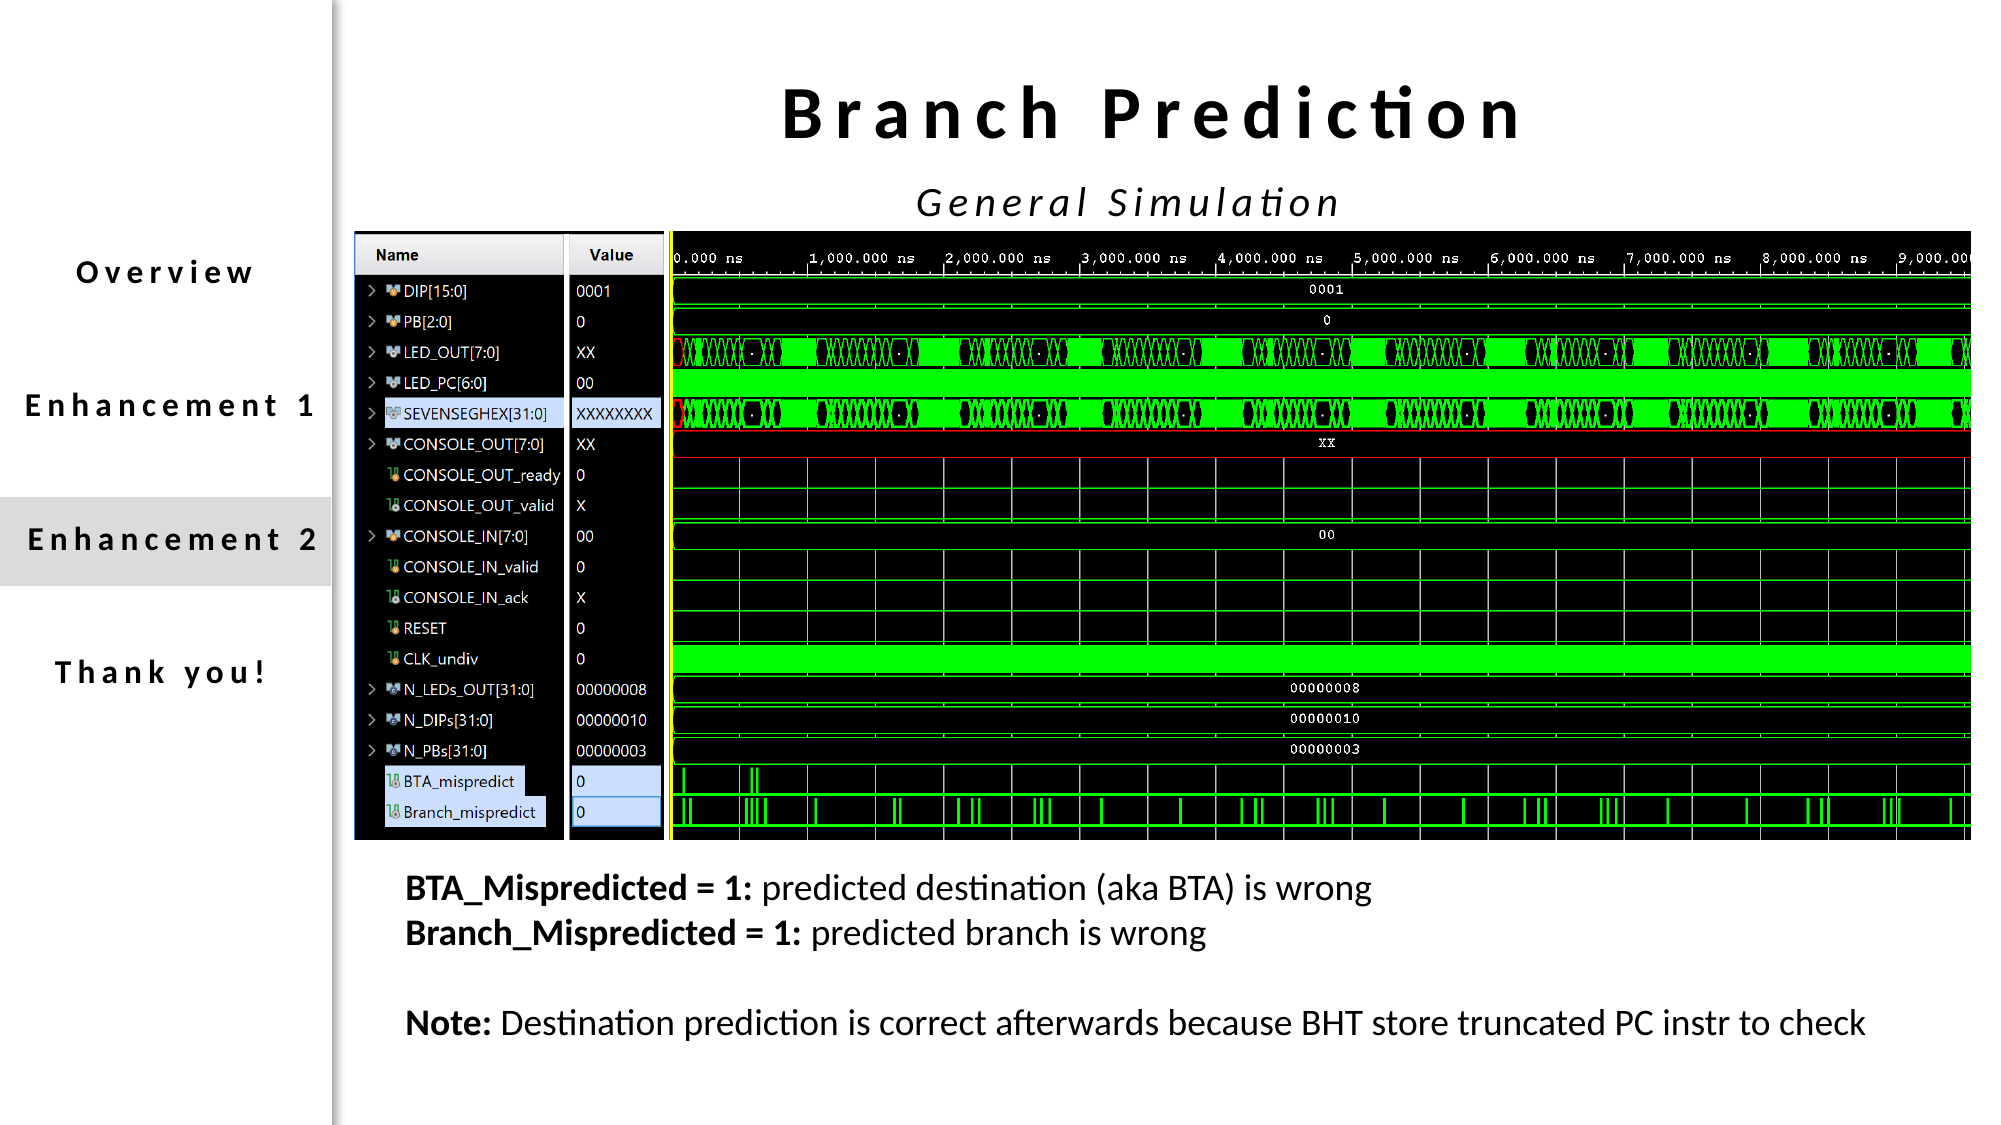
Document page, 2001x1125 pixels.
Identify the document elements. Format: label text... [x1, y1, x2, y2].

text_box [0, 587, 332, 1125]
title Branch Prediction [378, 24, 1924, 162]
text_box [0, 496, 332, 587]
text_box Enhancement 1 [3, 376, 335, 431]
text_box Thank you! [0, 642, 326, 698]
text_box Enhancement 2 [6, 509, 338, 565]
text_box BTA_Mispredicted = 1: predicted destination (aka BTA) is wrong Branch_Mispredicted = 1: predicted branch is wrong Note: Destination prediction is correct afterwards because BHT store truncated PC instr to check [390, 855, 1969, 1051]
picture [354, 231, 1971, 840]
text_box Overview [17, 242, 312, 298]
text_box General Simulation [879, 161, 1375, 231]
text_box [0, 0, 332, 496]
